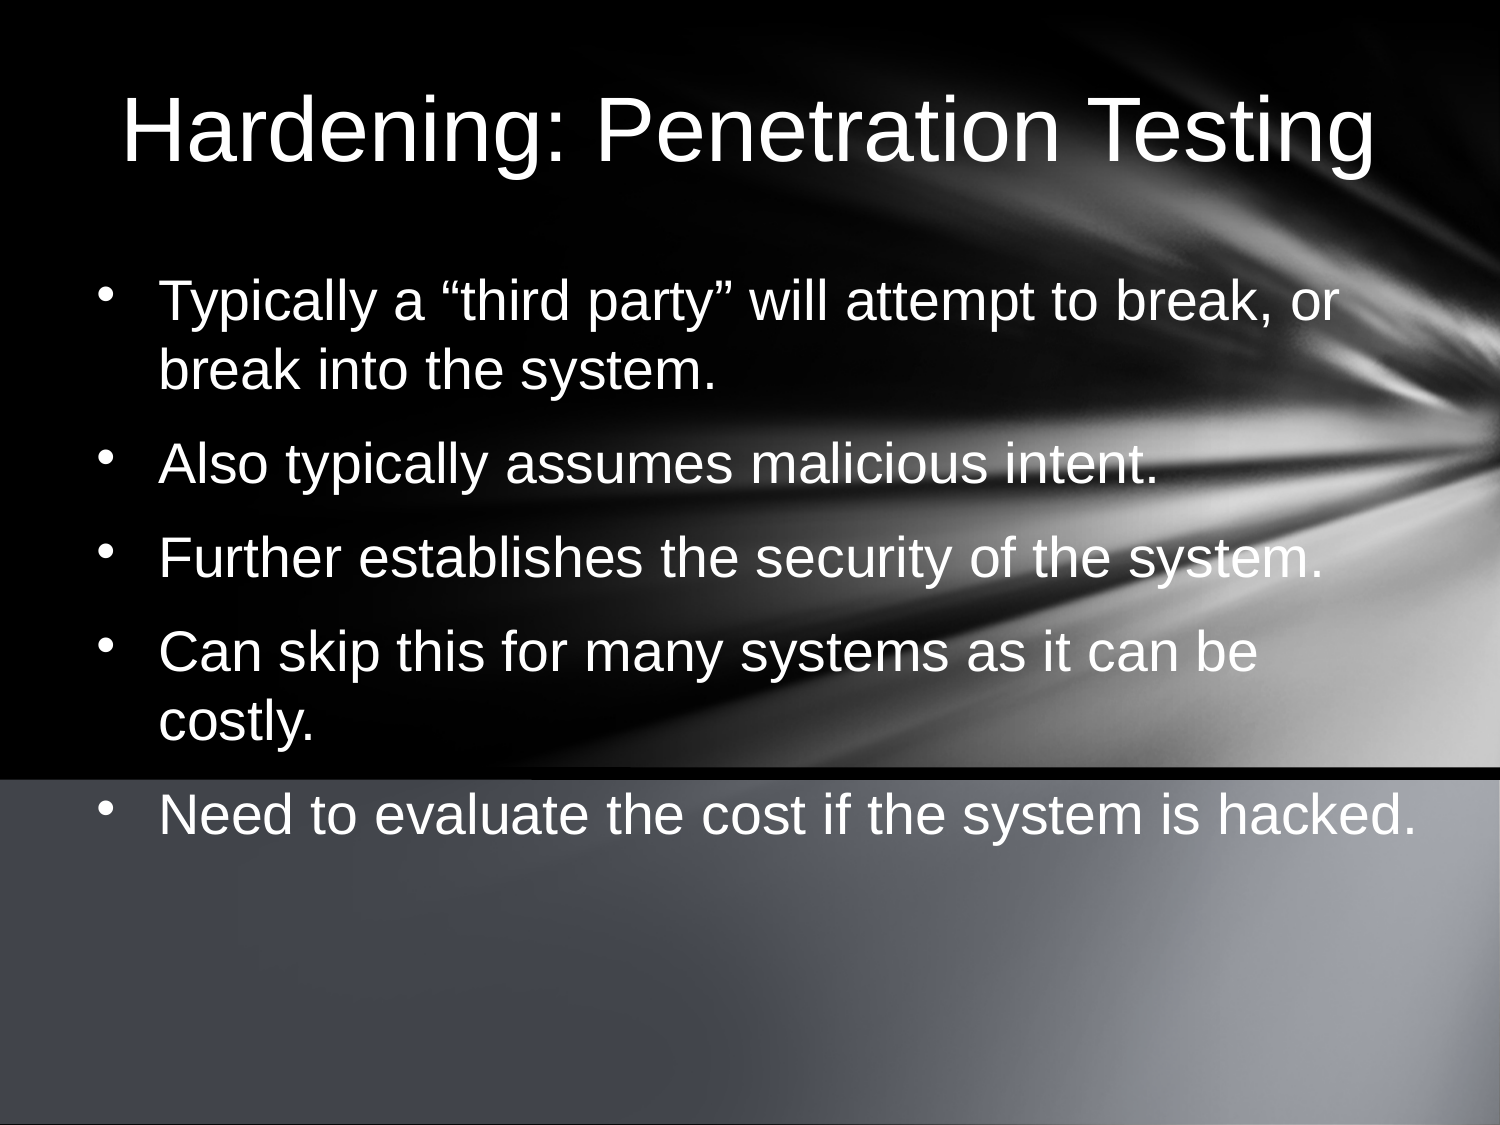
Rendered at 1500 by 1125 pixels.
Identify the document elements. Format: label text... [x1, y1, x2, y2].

picture [0, 0, 1500, 767]
text_box Hardening: Penetration Testing [119, 69, 1380, 180]
text_box Typically a “third party” will attempt to break, or break into the system. Also typically assumes malicious intent. Further establishes the security of the system. Can skip this for many systems as it can be costly. Need to evaluate the cost if the system is hacked. [75, 263, 1425, 915]
